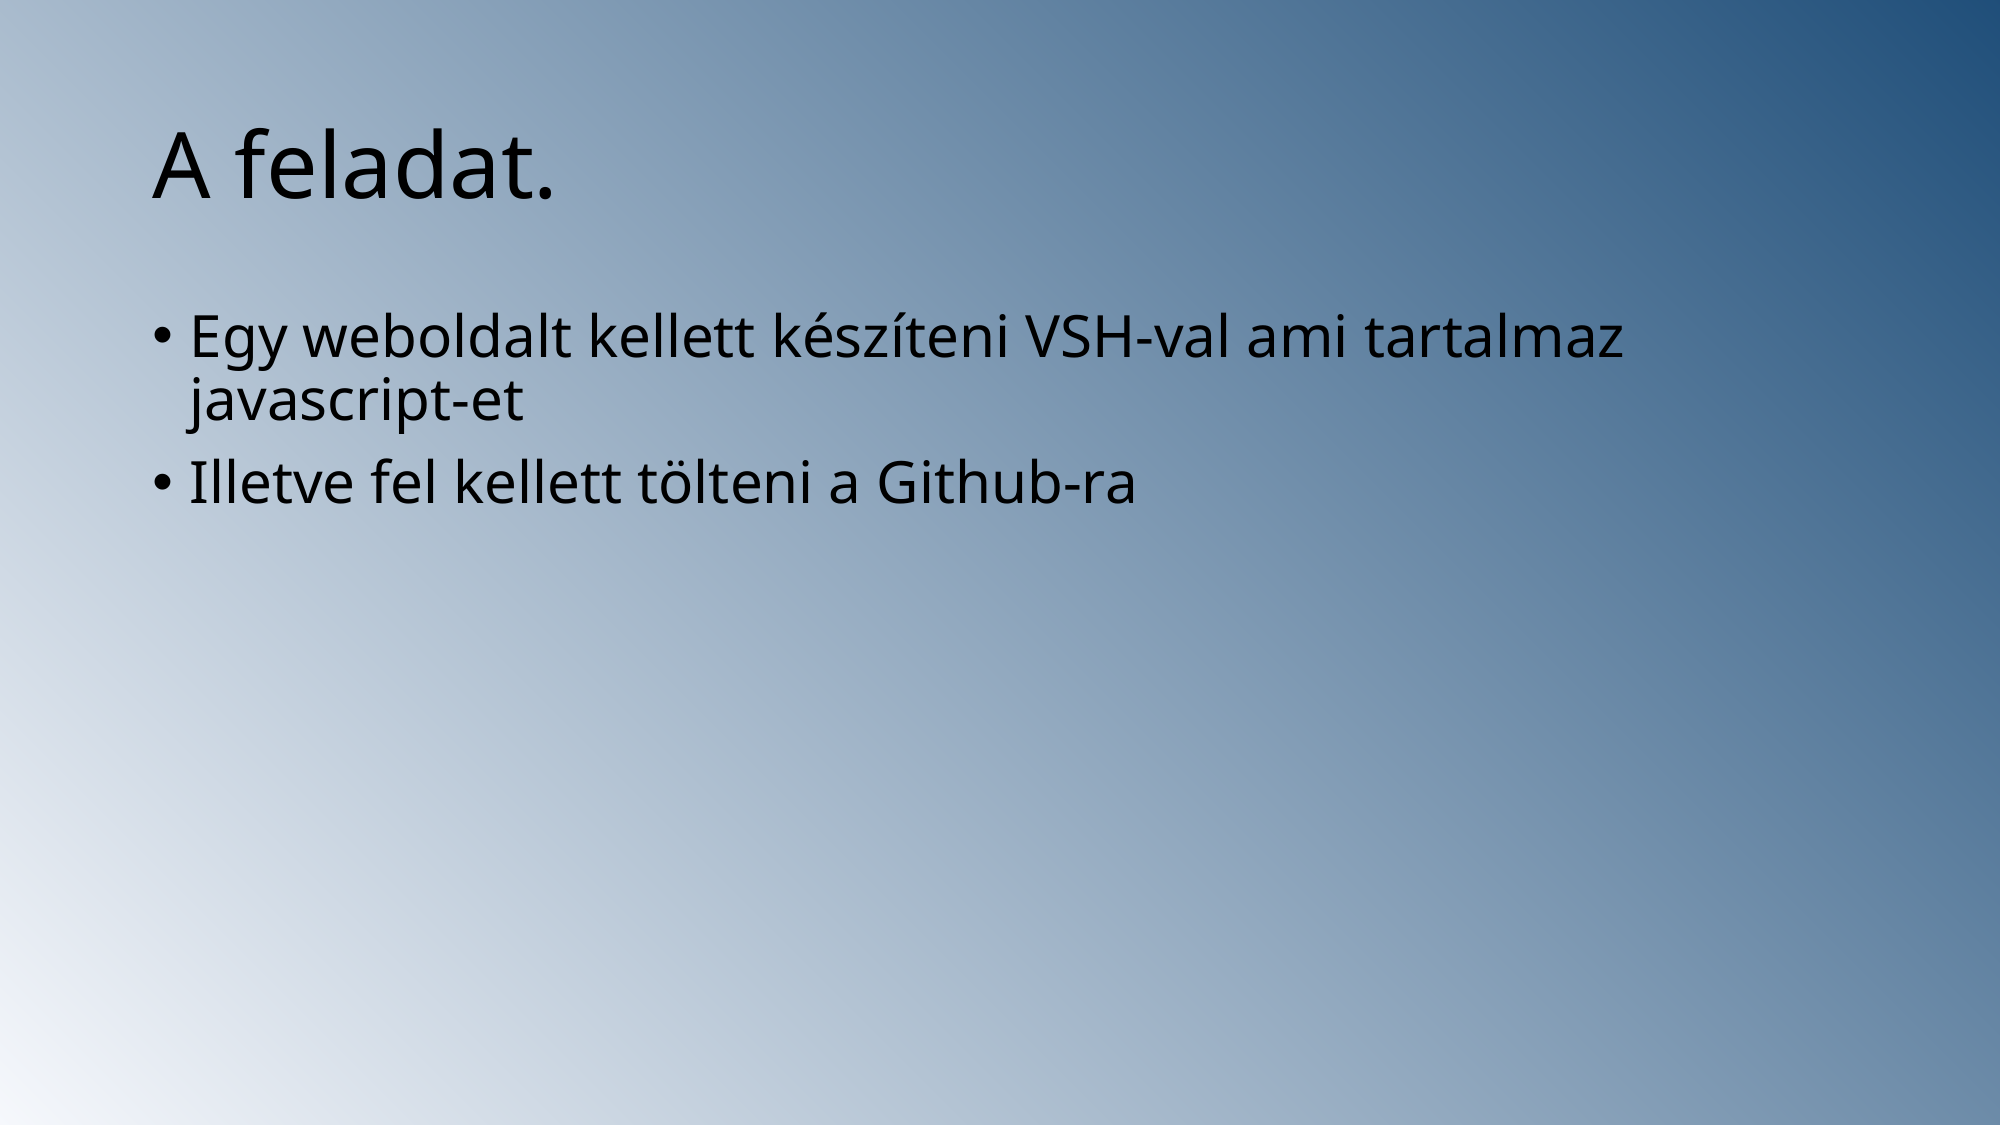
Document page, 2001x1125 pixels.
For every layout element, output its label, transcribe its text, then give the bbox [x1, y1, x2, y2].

list Egy weboldalt kellett készíteni VSH-val ami tartalmaz javascript-et Illetve fel kellett tölteni a Github-ra [137, 299, 1863, 1014]
title A feladat. [137, 59, 1863, 278]
